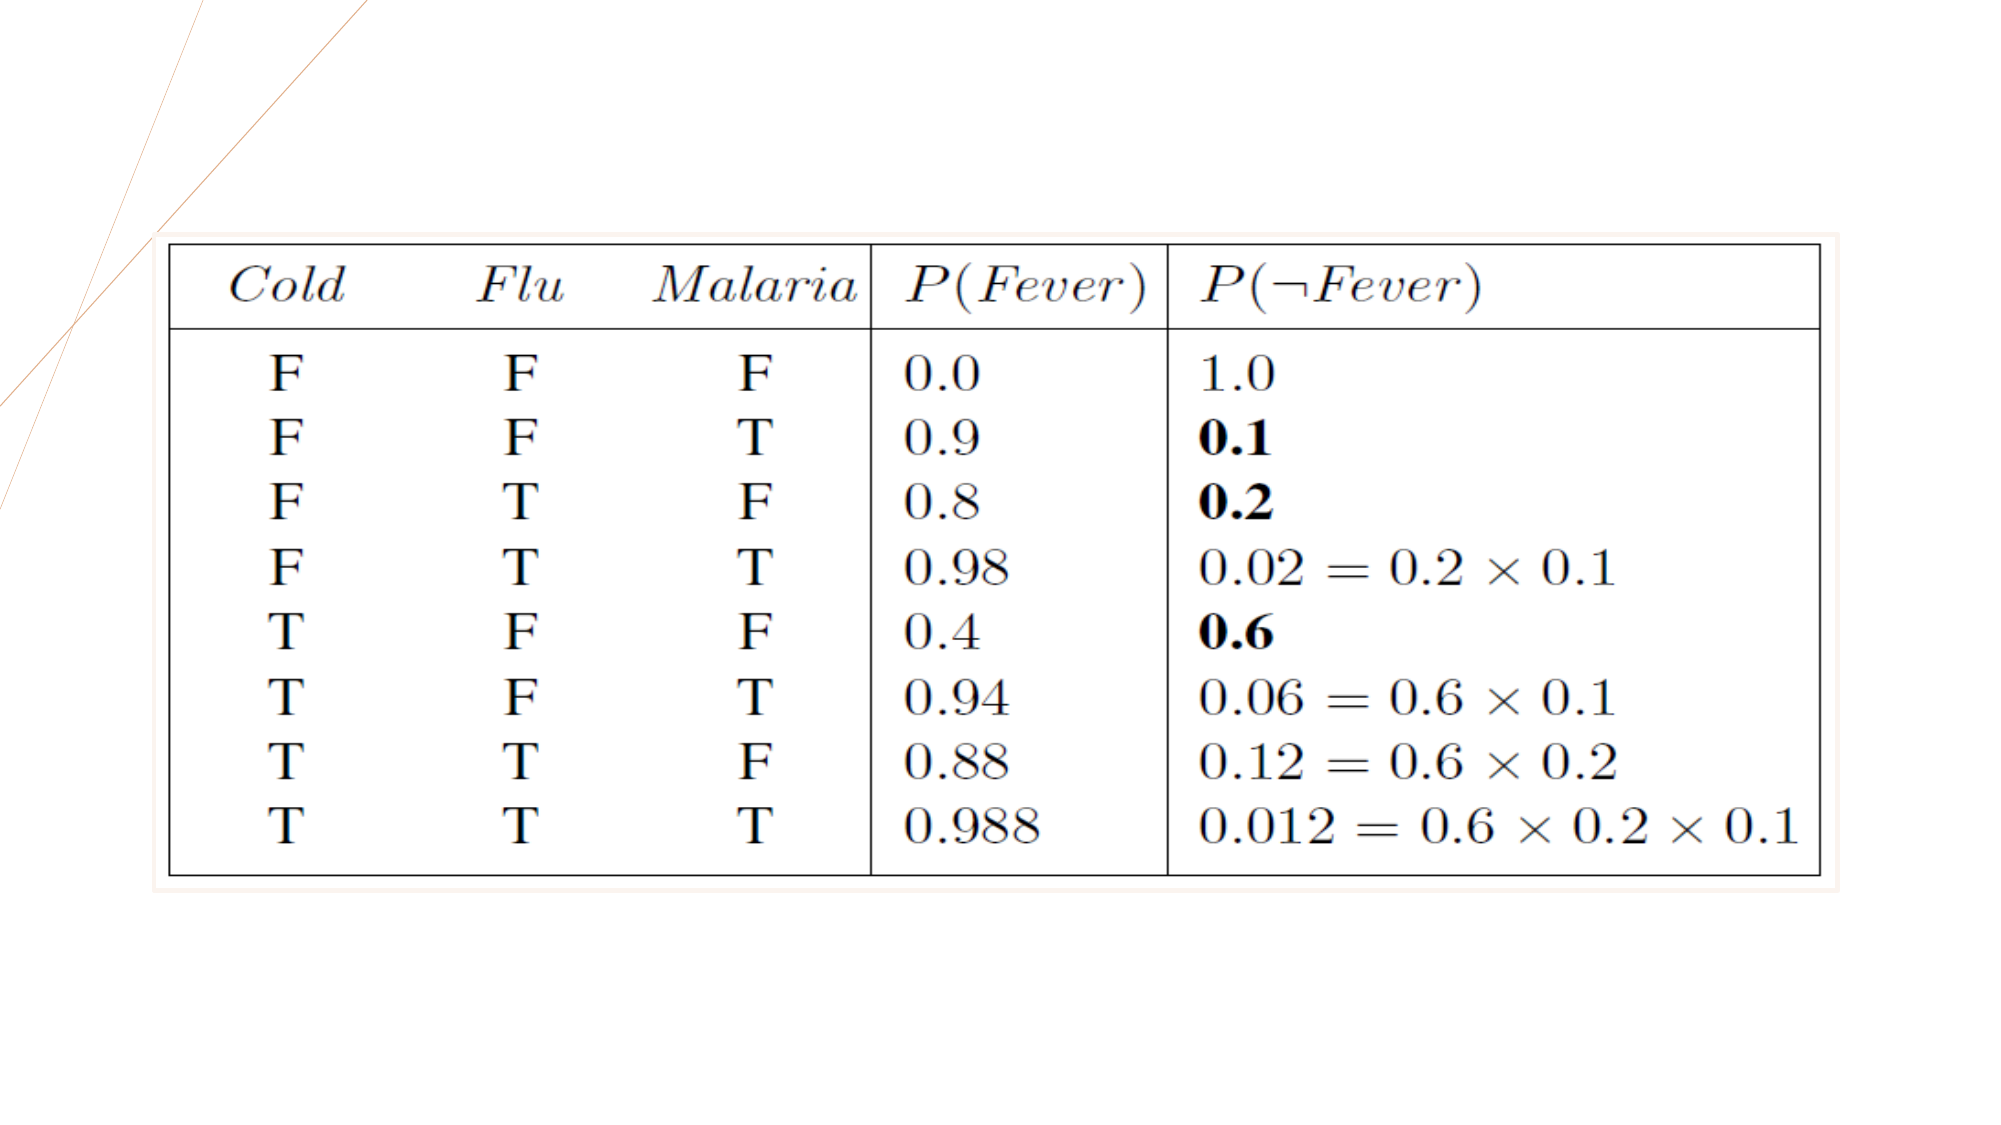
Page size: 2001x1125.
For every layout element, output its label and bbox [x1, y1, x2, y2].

picture [156, 236, 1836, 889]
